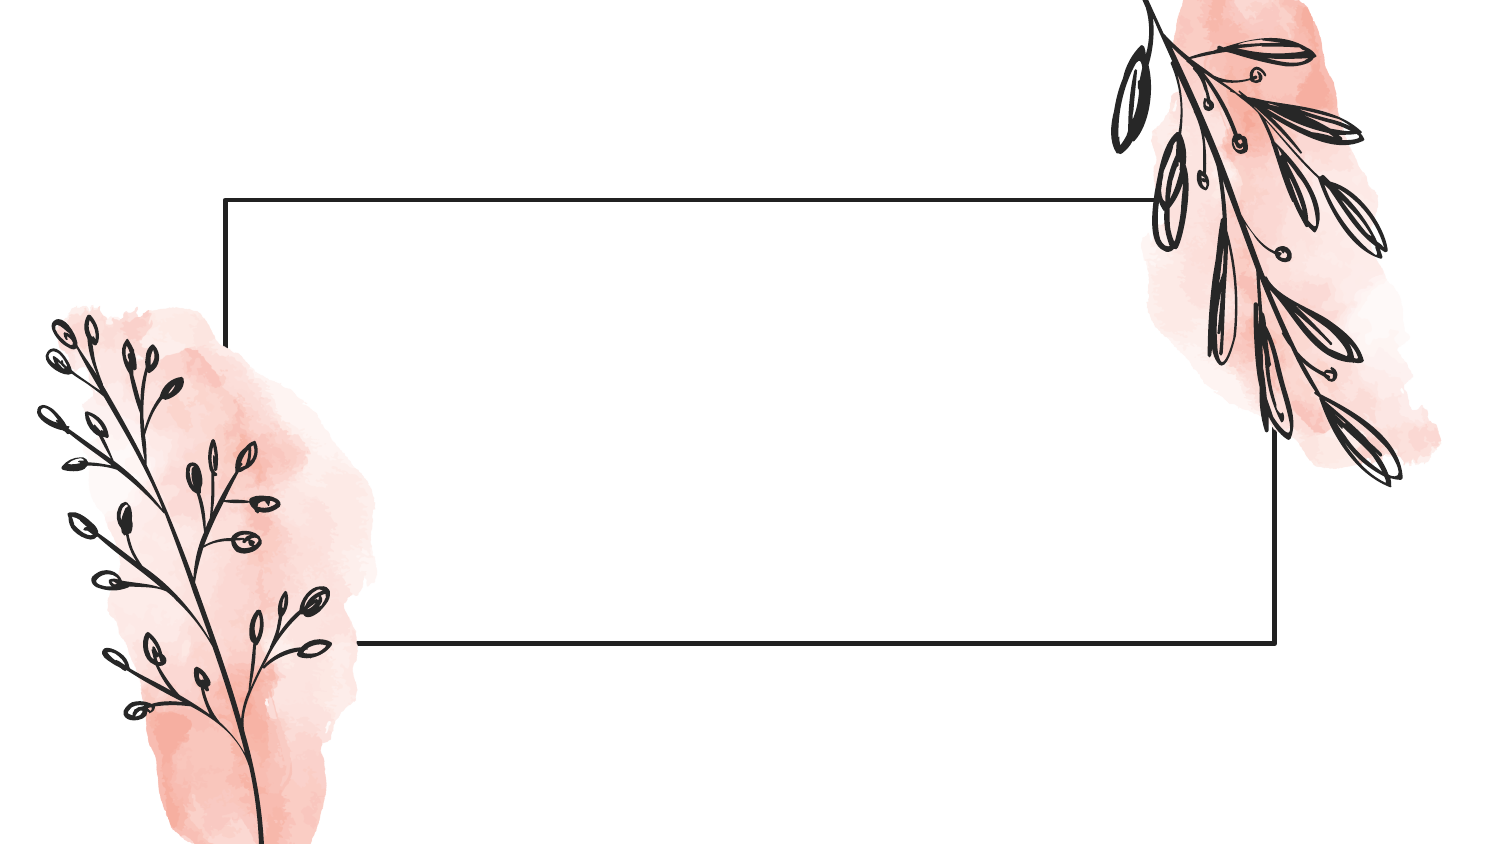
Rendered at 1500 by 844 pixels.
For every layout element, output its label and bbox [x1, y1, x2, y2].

text_box [51, 319, 88, 361]
text_box [1278, 432, 1293, 440]
text_box [84, 314, 99, 361]
text_box [121, 338, 137, 361]
picture [1355, 456, 1385, 482]
picture [0, 218, 558, 844]
text_box [1142, 0, 1178, 47]
text_box [45, 348, 68, 361]
text_box [145, 344, 160, 361]
text_box [1333, 432, 1403, 488]
text_box [1224, 37, 1306, 47]
picture [978, 0, 1500, 560]
text_box [253, 791, 264, 844]
picture [1342, 429, 1380, 469]
